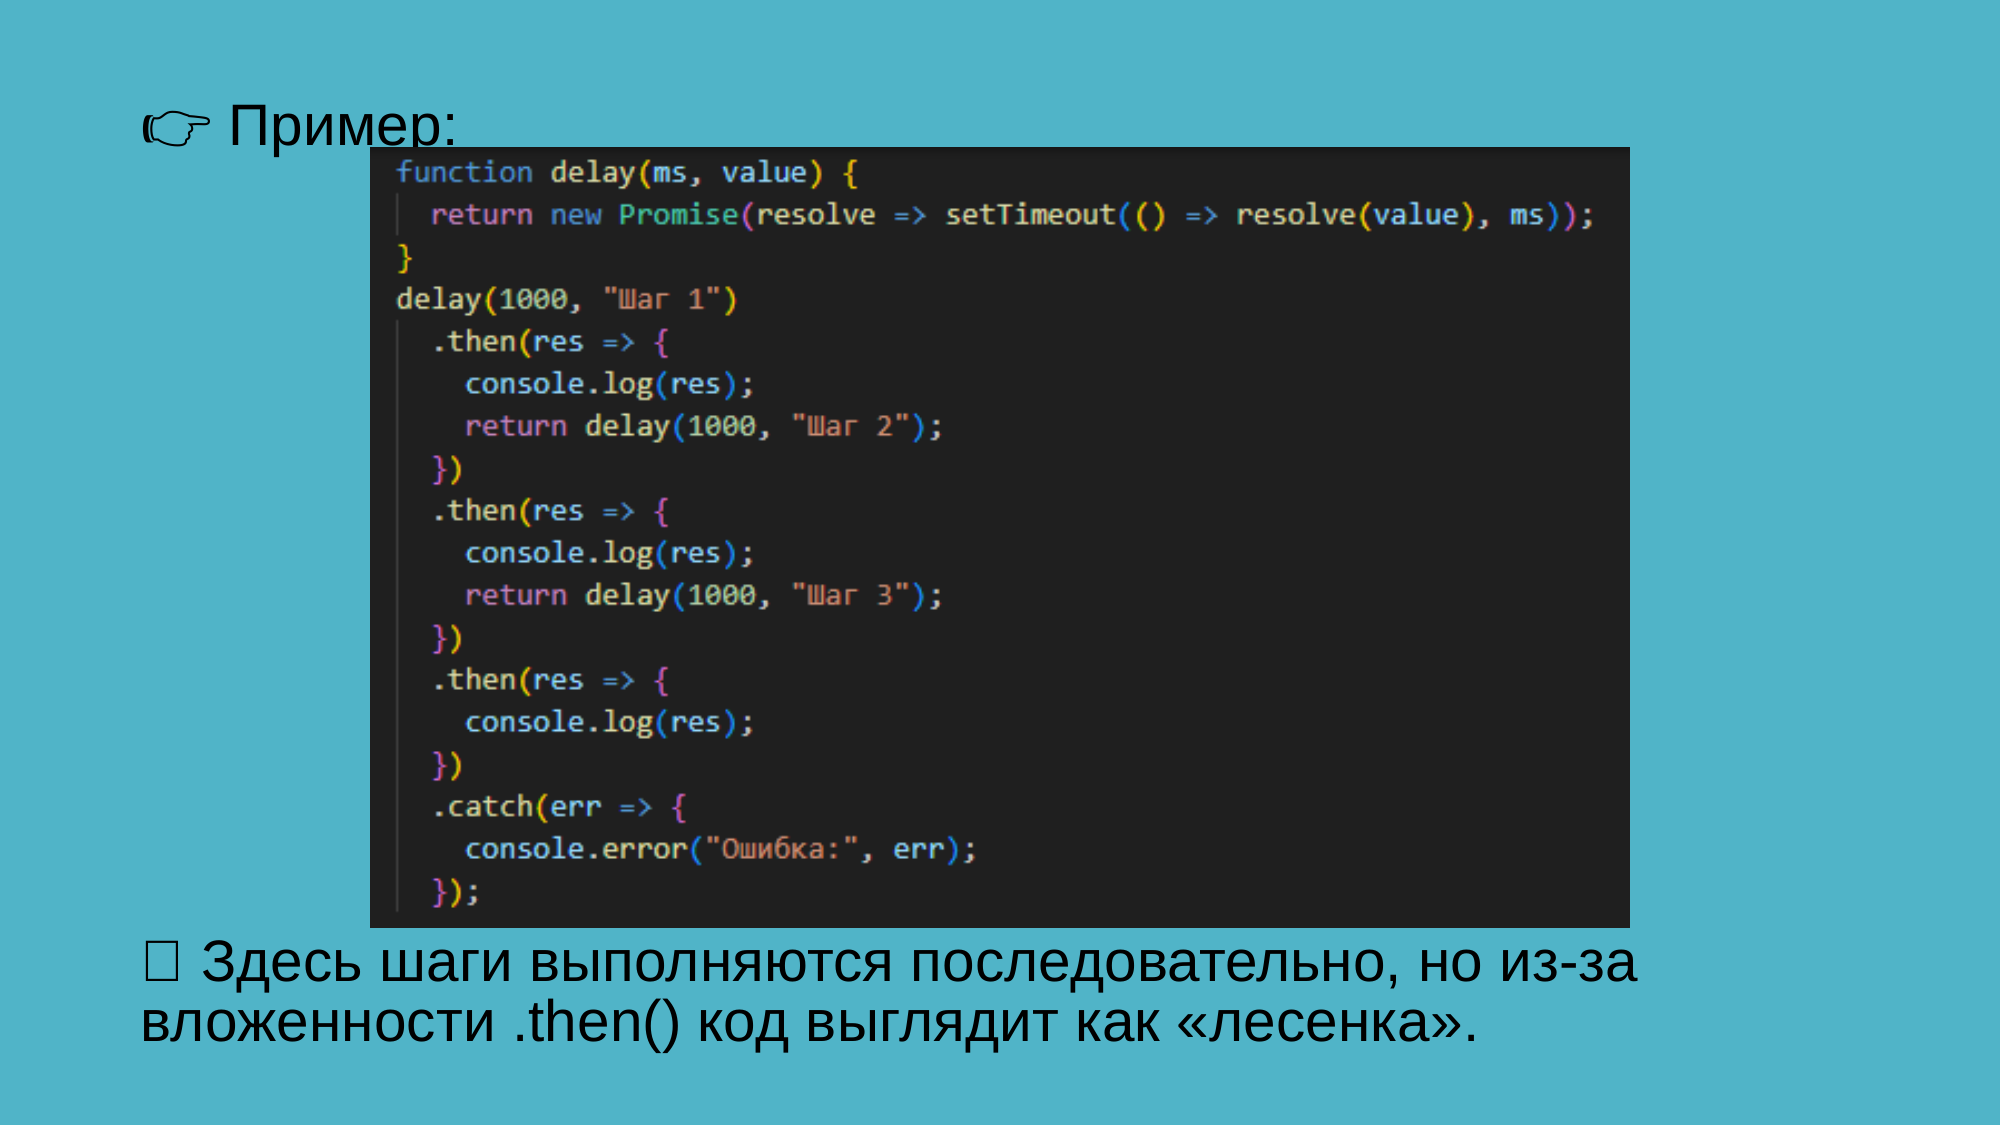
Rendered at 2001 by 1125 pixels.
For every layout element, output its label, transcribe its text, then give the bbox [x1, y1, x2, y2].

subtitle 👉 Пример: 📌 Здесь шаги выполняются последовательно, но из-за вложенности .then() код выглядит как «лесенка». [125, 90, 1939, 1062]
picture [370, 147, 1630, 929]
